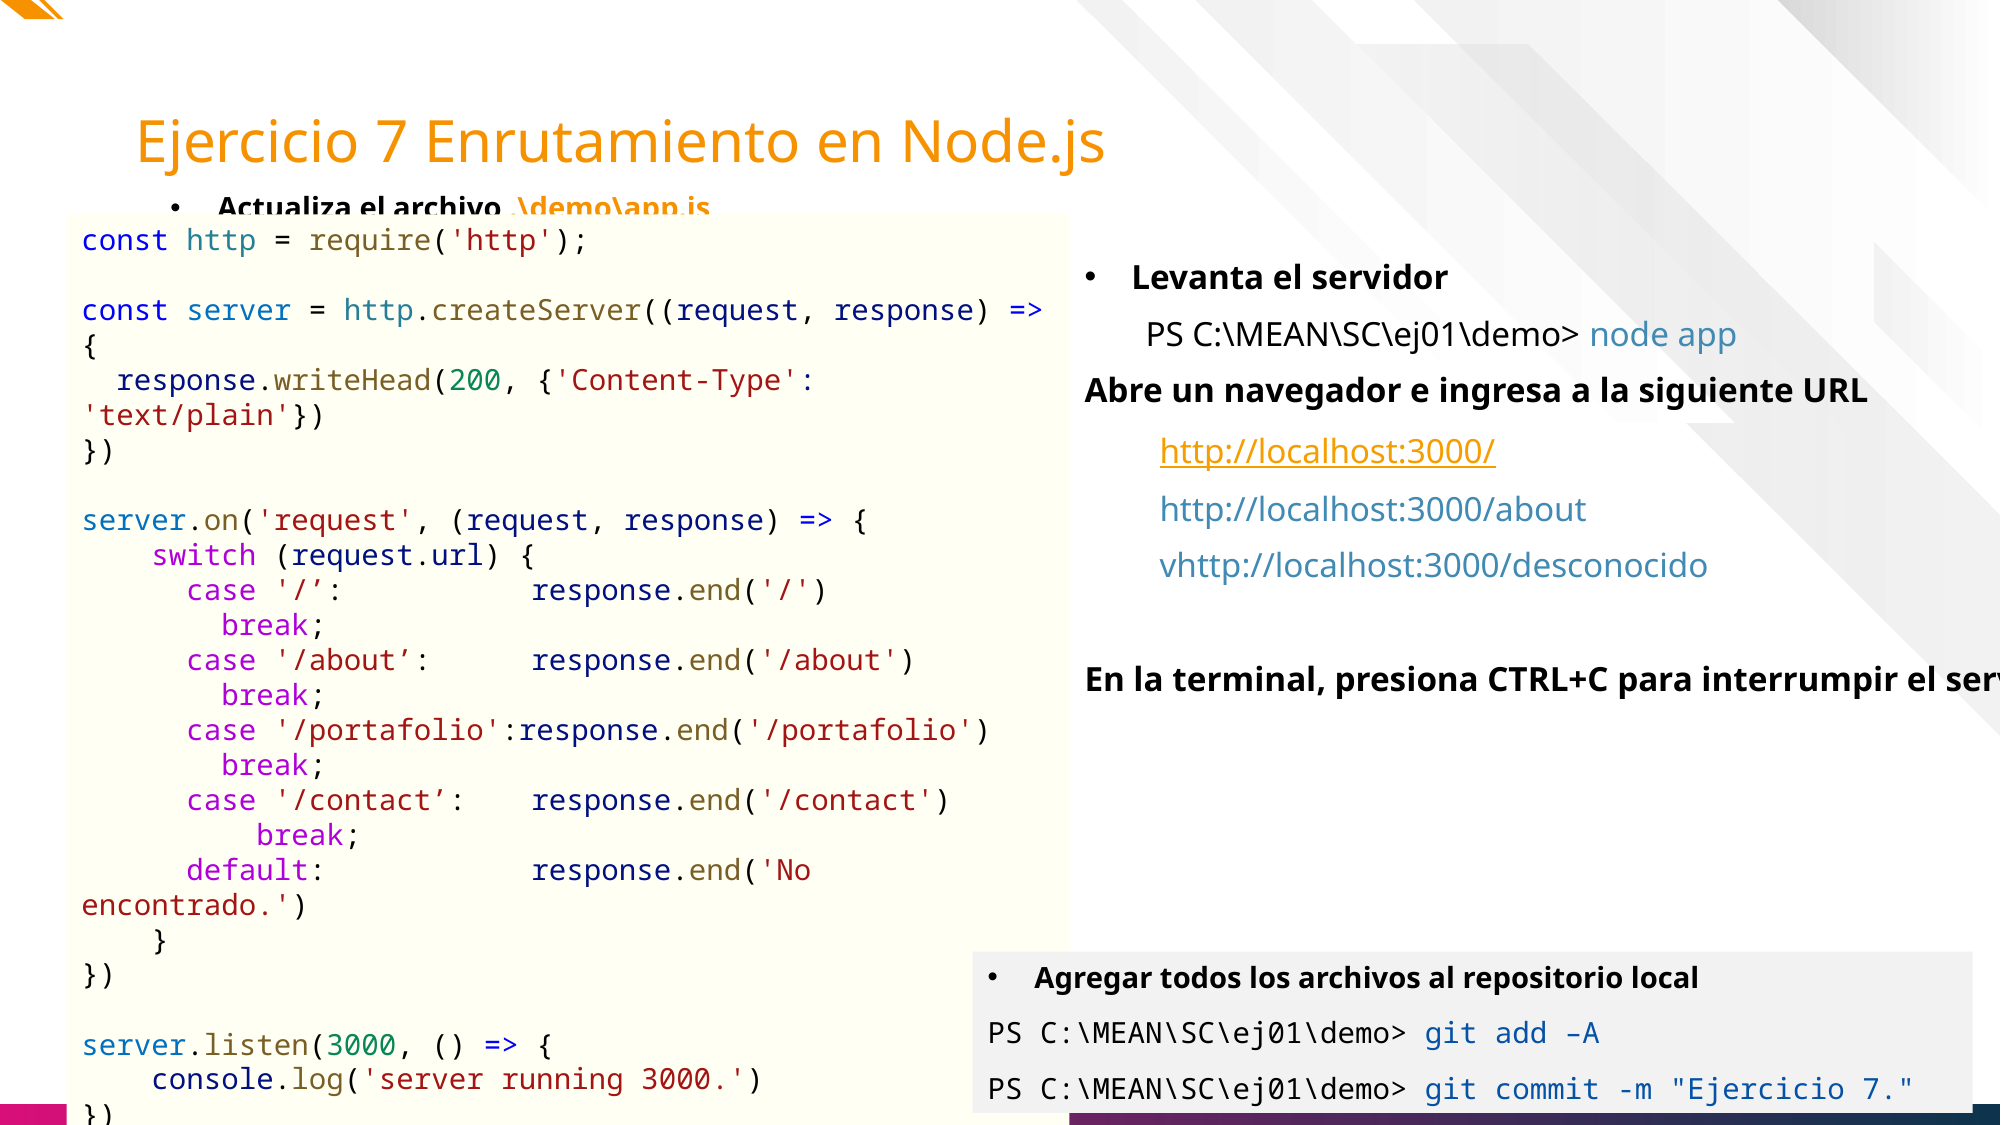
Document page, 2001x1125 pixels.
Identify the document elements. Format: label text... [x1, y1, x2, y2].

text_box const http = require('http'); const server = http.createServer((request, response) => { response.writeHead(200, {'Content-Type': 'text/plain'}) }) server.on('request', (request, response) => { switch (request.url) { case '/’: response.end('/') break; case '/about’: response.end('/about') break; case '/portafolio':response.end('/portafolio') break; case '/contact’: response.end('/contact') break; default: response.end('No encontrado.') } }) server.listen(3000, () => { console.log('server running 3000.') }) [66, 214, 1070, 1125]
text_box Levanta el servidor PS C:\MEAN\SC\ej01\demo> node app Abre un navegador e ingresa a la siguiente URL http://localhost:3000/ http://localhost:3000/about vhttp://localhost:3000/desconocido En la terminal, presiona CTRL+C para interrumpir el servidor http [1069, 252, 2000, 563]
text_box Agregar todos los archivos al repositorio local PS C:\MEAN\SC\ej01\demo> git add –A PS C:\MEAN\SC\ej01\demo> git commit -m "Ejercicio 7." [972, 951, 1973, 1113]
text_box Actualiza el archivo .\demo\app.js [155, 185, 1881, 244]
title Ejercicio 7 Enrutamiento en Node.js [135, 112, 1764, 176]
